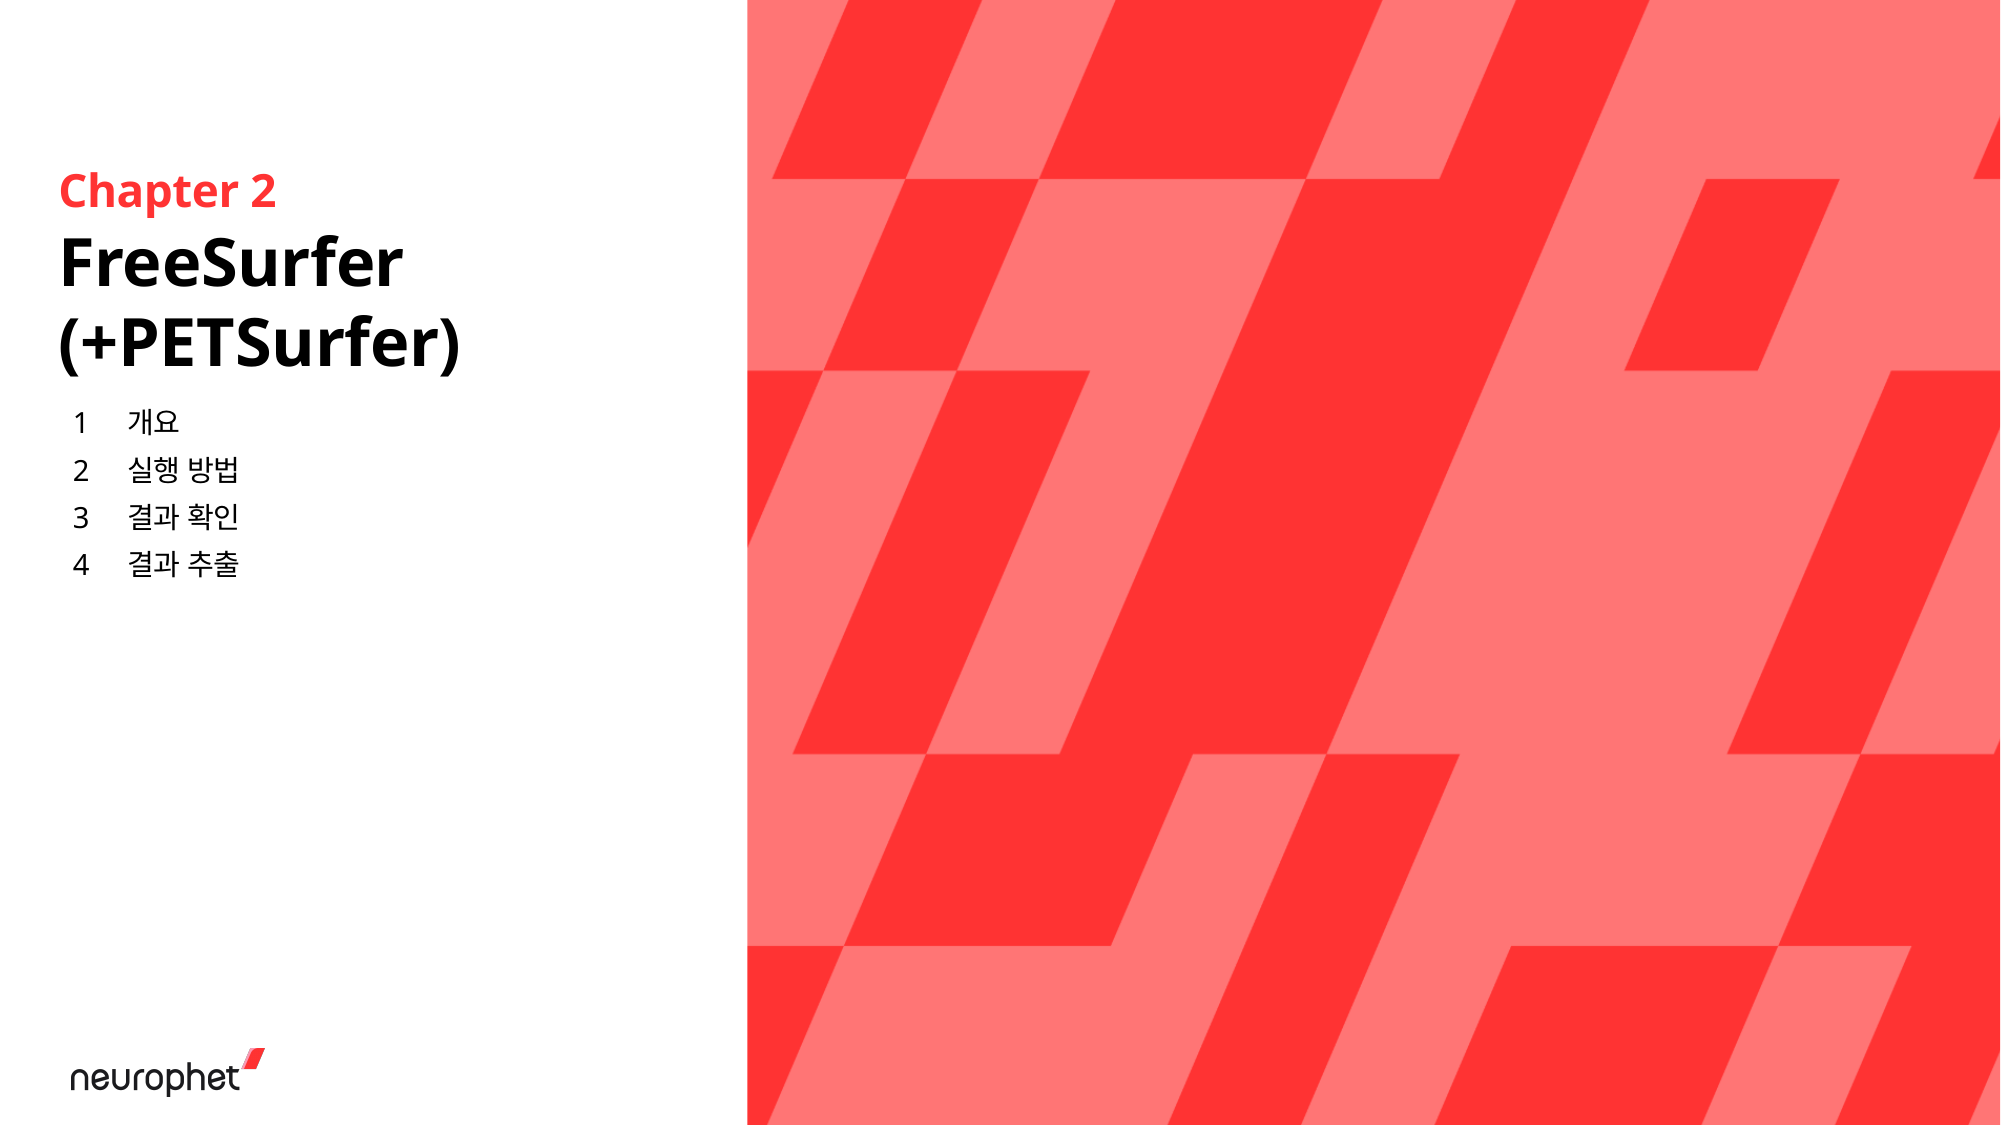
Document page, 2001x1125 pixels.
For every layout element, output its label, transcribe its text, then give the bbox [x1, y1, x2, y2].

text_box 1 2 3 4 [58, 384, 104, 589]
picture [0, 0, 2001, 1125]
text_box FreeSurfer (+PETSurfer) [58, 212, 696, 387]
text_box 개요 실행 방법 결과 확인 결과 추출 [112, 384, 539, 589]
text_box Chapter 2 [58, 153, 445, 224]
